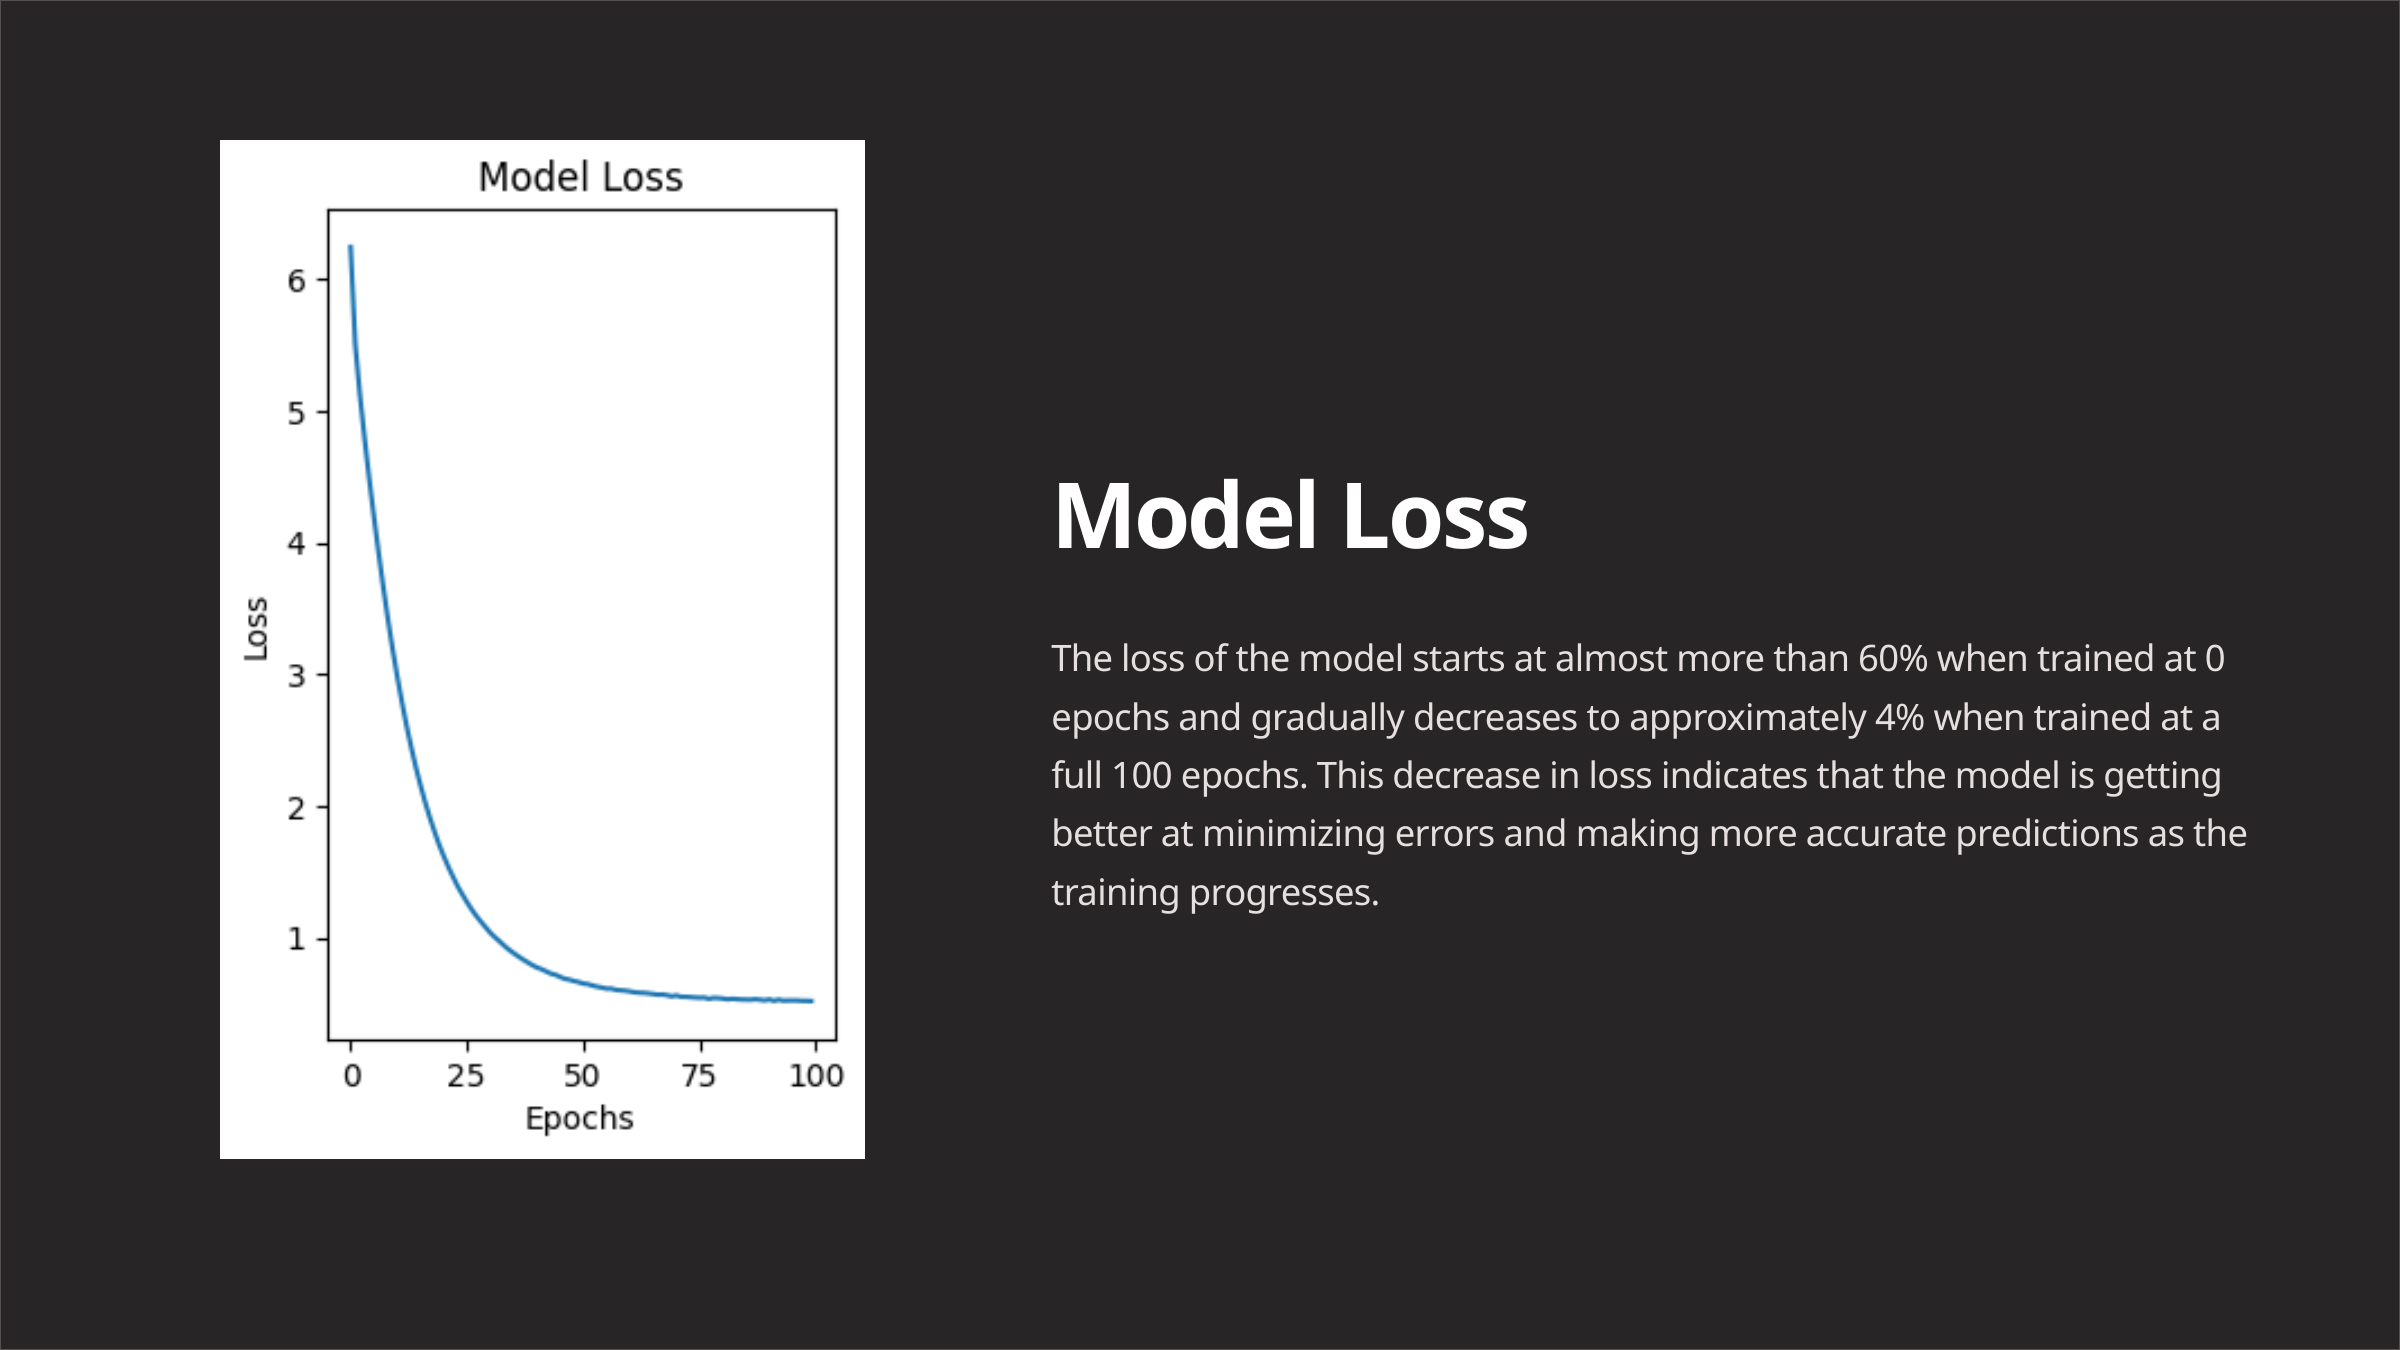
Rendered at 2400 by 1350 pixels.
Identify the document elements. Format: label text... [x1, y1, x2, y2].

text_box The loss of the model starts at almost more than 60% when trained at 0 epochs and gradually decreases to approximately 4% when trained at a full 100 epochs. This decrease in loss indicates that the model is getting better at minimizing errors and making more accurate predictions as the training progresses. [1036, 613, 2264, 905]
picture [220, 140, 865, 1159]
text_box Model Loss [1036, 444, 1766, 559]
text_box [0, 0, 2400, 1350]
